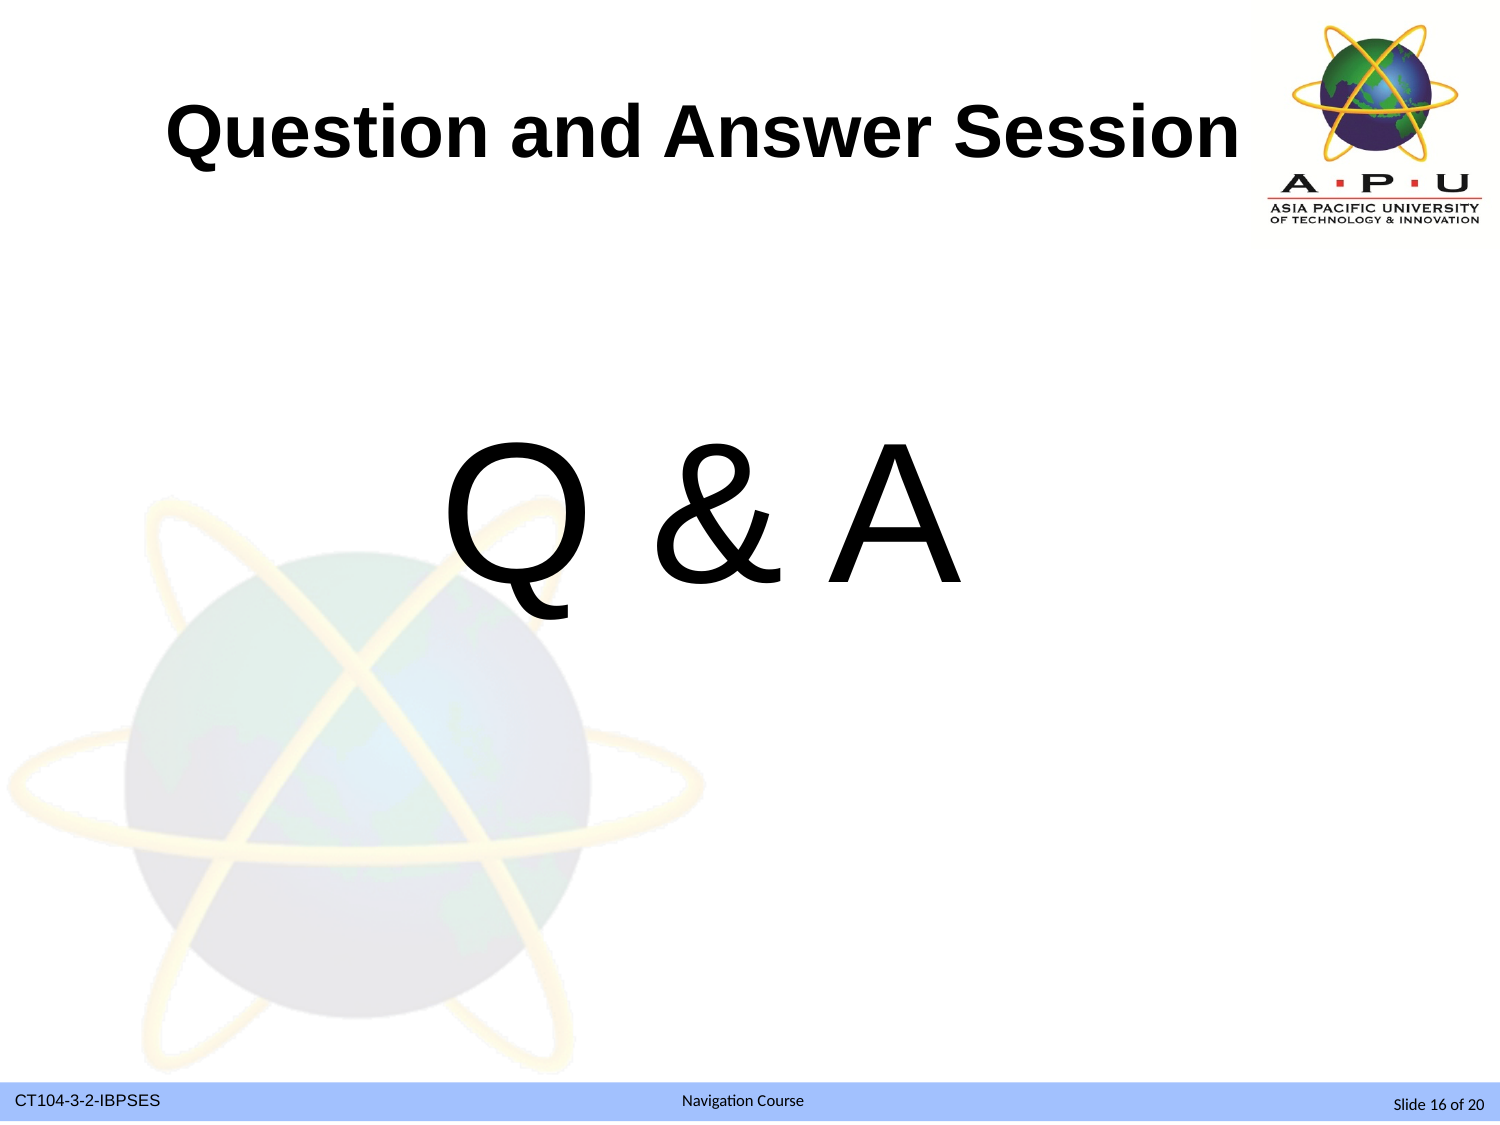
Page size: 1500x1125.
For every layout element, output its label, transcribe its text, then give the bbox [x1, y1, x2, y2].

text_box Q & A [424, 374, 1240, 630]
text_box Question and Answer Session [151, 75, 1257, 180]
footer Slide 16 of 20 [1024, 1086, 1500, 1125]
picture [1251, 0, 1500, 249]
